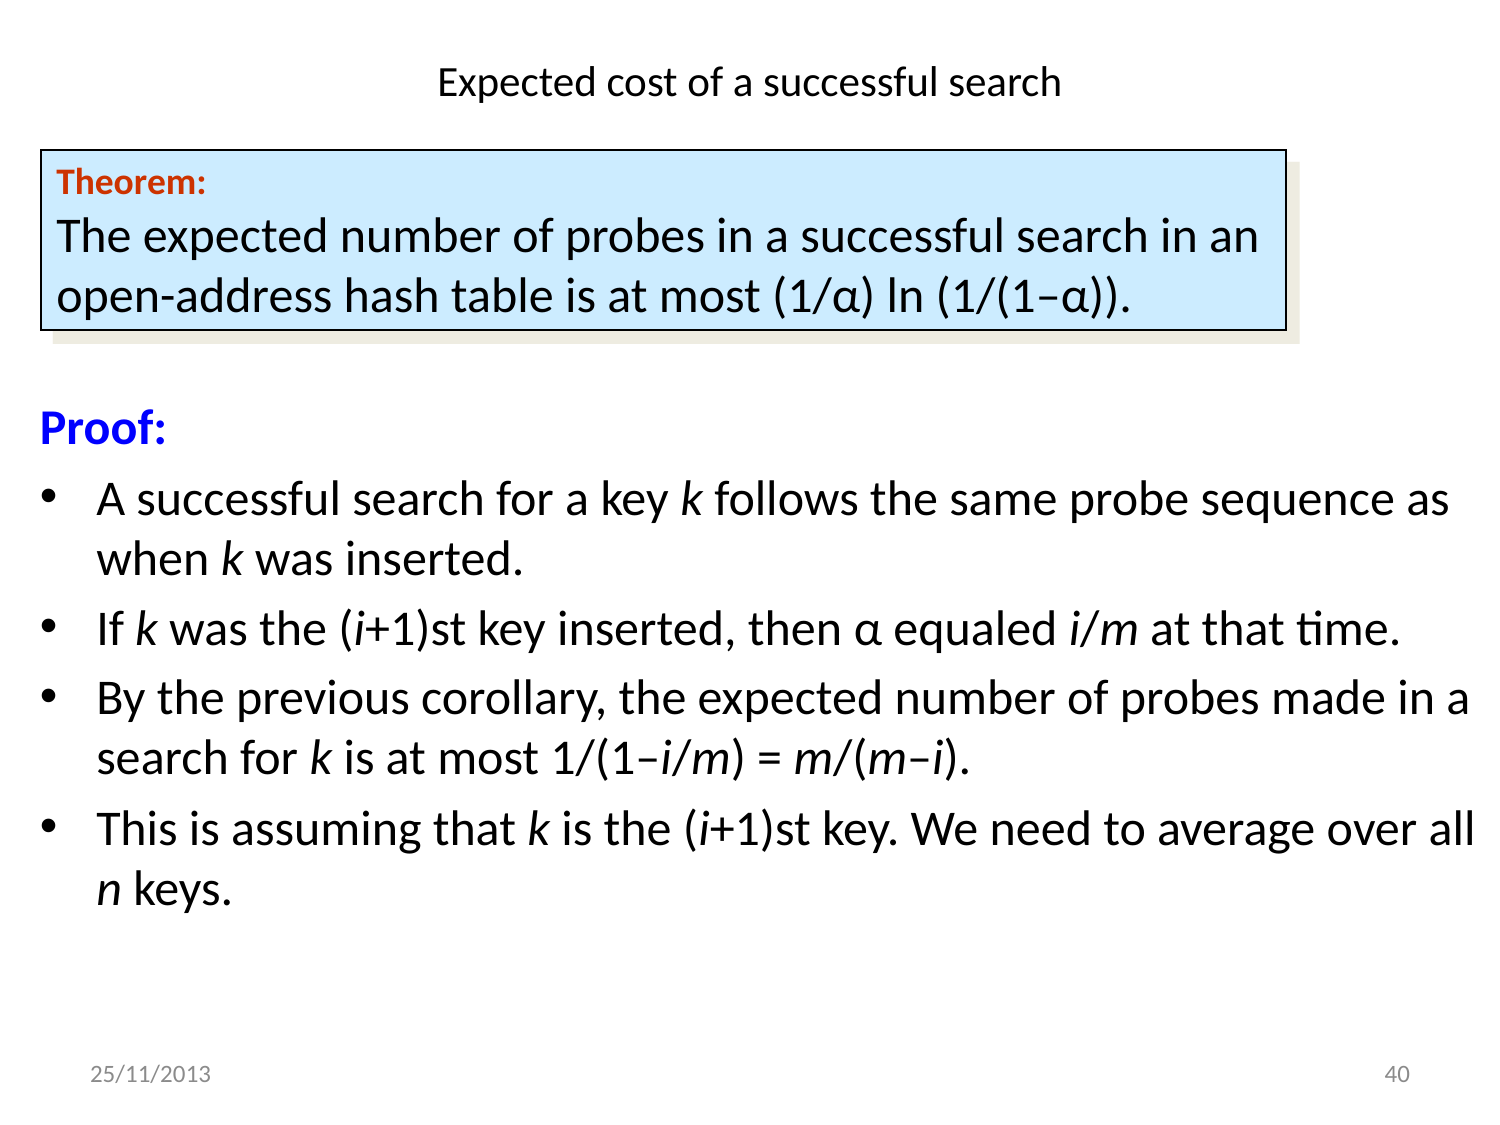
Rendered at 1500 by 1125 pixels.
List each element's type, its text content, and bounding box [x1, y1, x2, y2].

list Proof: A successful search for a key k follows the same probe sequence as when k was inserted. If k was the (i+1)st key inserted, then α equaled i/m at that time. By the previous corollary, the expected number of probes made in a search for k is at most 1/(1–i/m) = m/(m–i). This is assuming that k is the (i+1)st key. We need to average over all n keys. [24, 387, 1500, 1000]
slide_number 40 [1074, 1042, 1425, 1103]
text_box Theorem: The expected number of probes in a successful search in an open-address hash table is at most (1/α) ln (1/(1–α)). [41, 149, 1287, 330]
title Expected cost of a successful search [75, 45, 1425, 113]
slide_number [75, 1042, 425, 1103]
